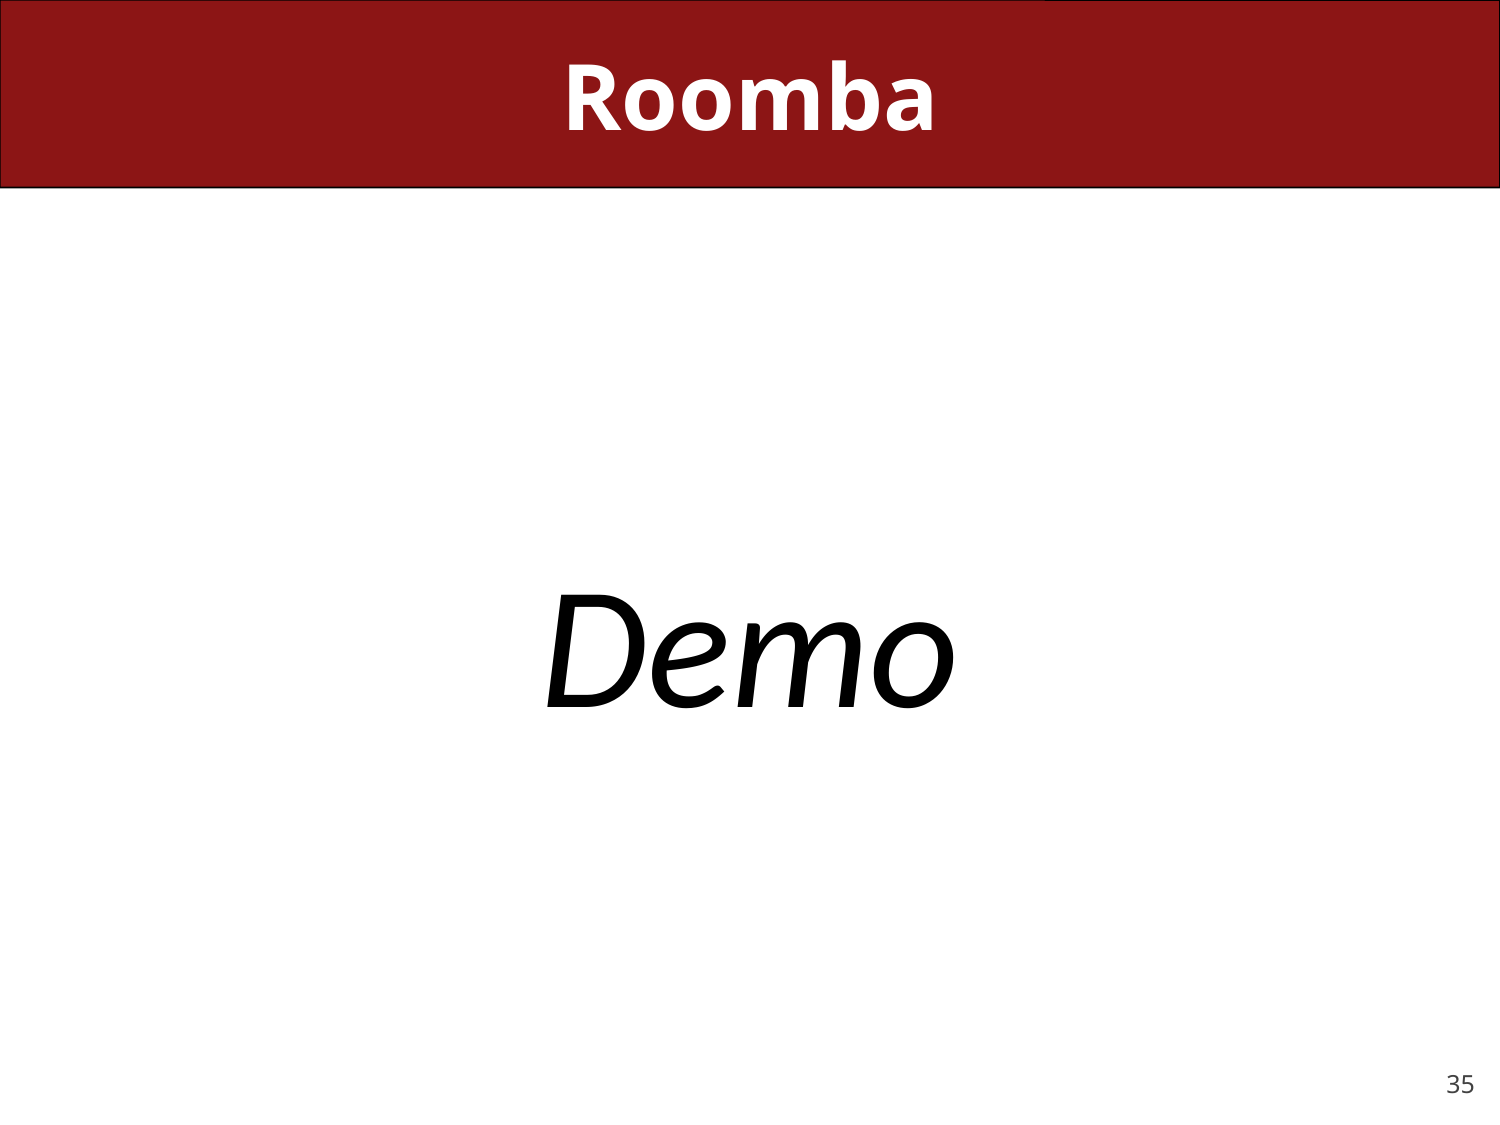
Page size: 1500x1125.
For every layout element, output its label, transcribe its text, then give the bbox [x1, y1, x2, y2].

list Demo [24, 212, 1475, 1063]
title Roomba [75, 0, 1425, 188]
